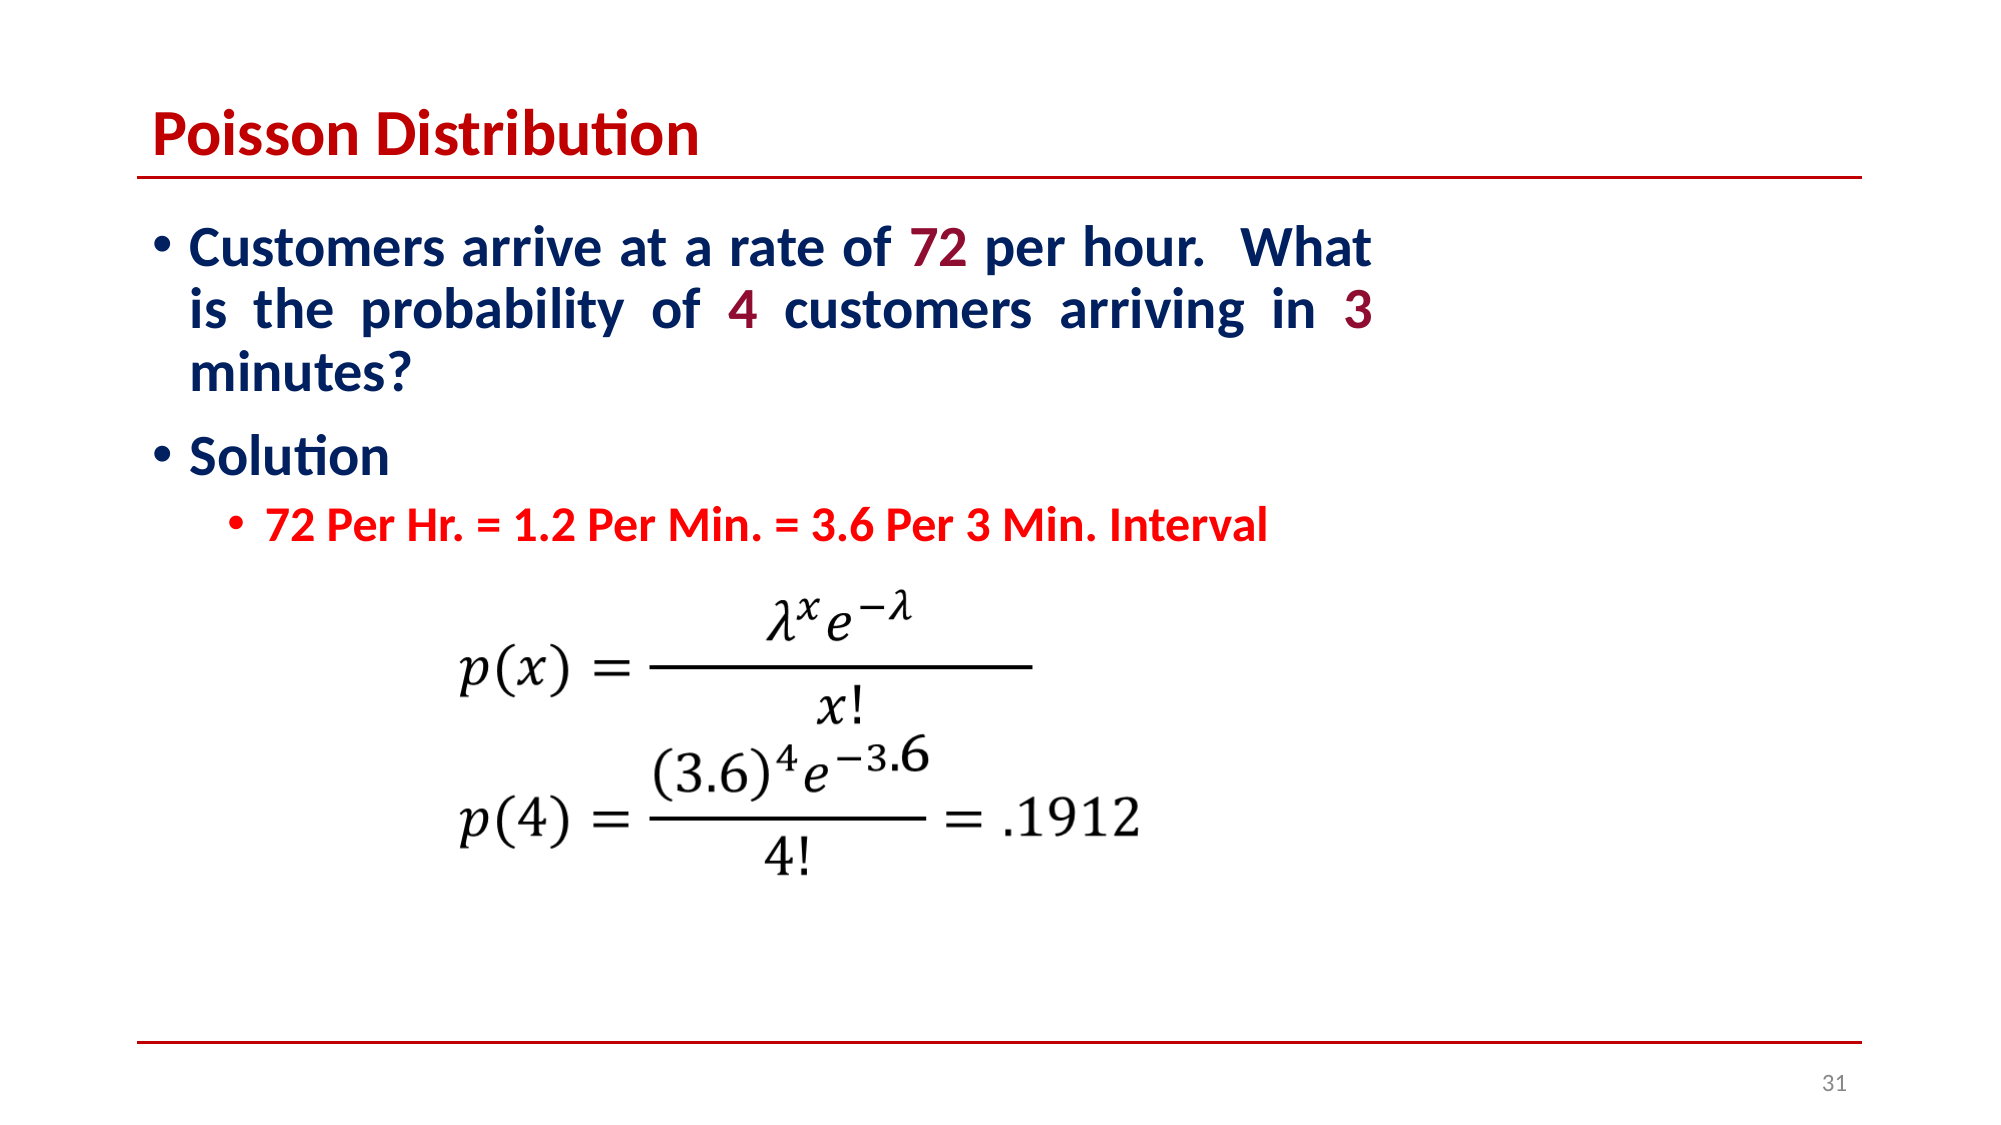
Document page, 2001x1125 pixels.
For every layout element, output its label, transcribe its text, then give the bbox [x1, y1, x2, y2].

list Customers arrive at a rate of 72 per hour. What is the probability of 4 customers arriving in 3 minutes? Solution 72 Per Hr. = 1.2 Per Min. = 3.6 Per 3 Min. Interval [137, 208, 1388, 1014]
title Poisson Distribution [137, 90, 1863, 178]
text_box [444, 568, 1245, 1013]
slide_number ‹#› [1412, 1051, 1863, 1111]
